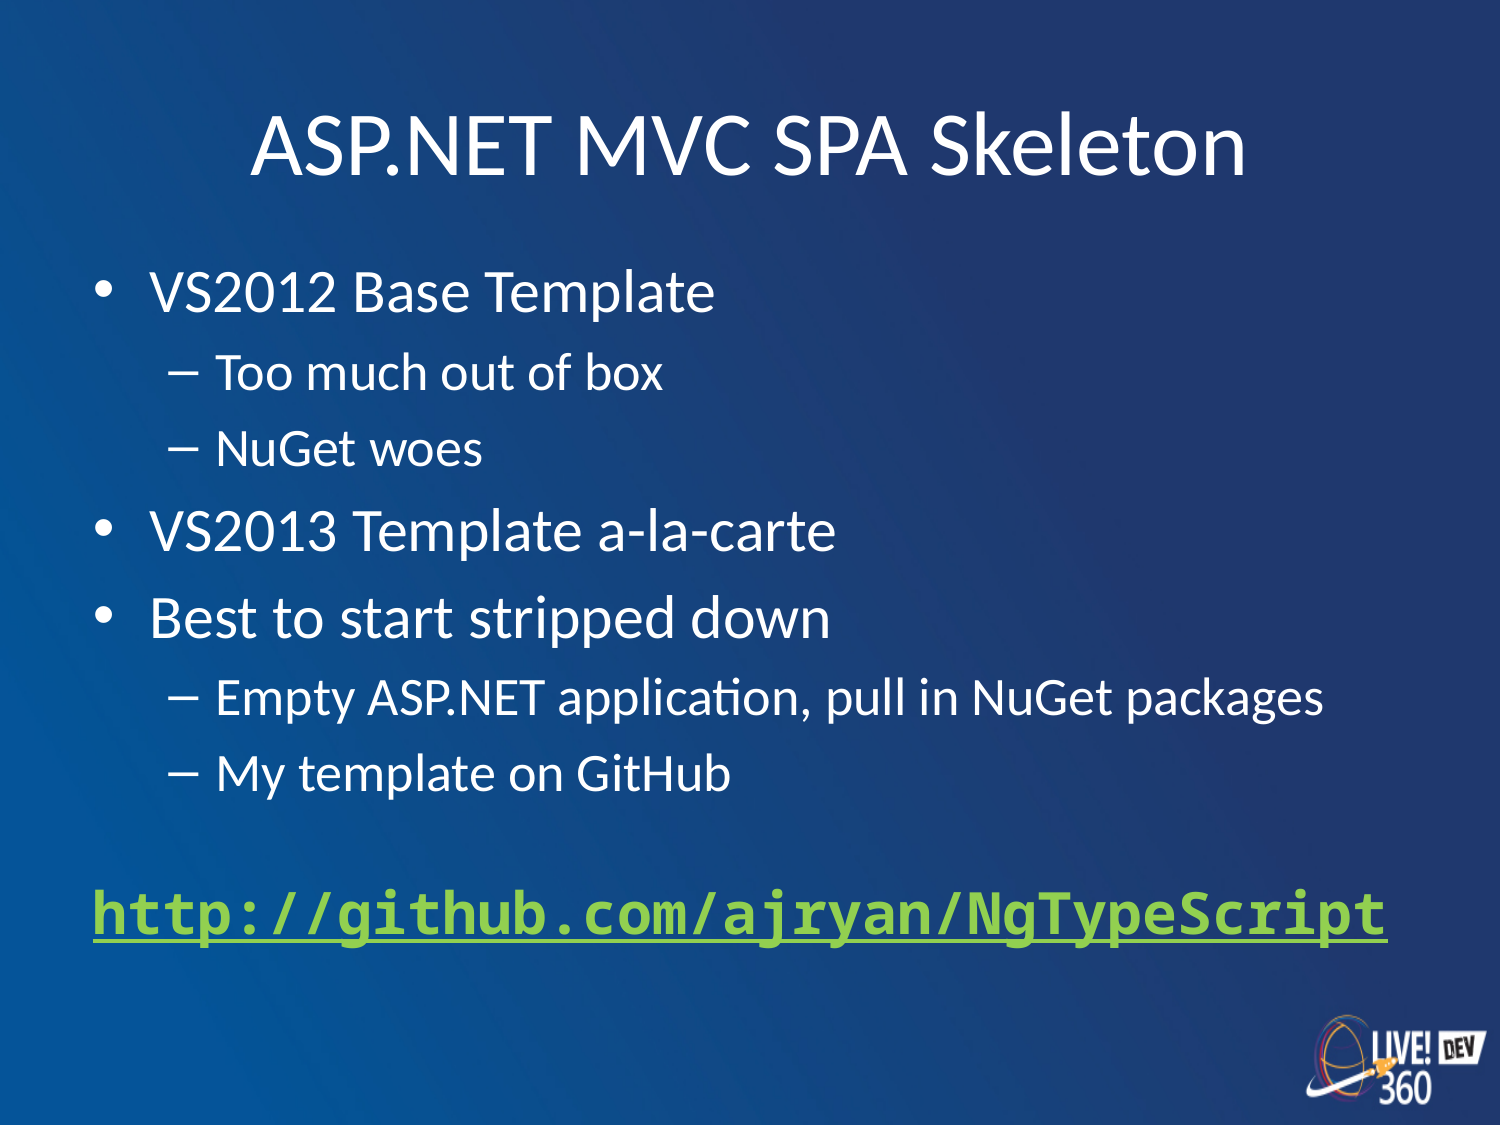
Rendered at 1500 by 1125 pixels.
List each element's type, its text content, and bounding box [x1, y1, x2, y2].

list VS2012 Base Template Too much out of box NuGet woes VS2013 Template a-la-carte Best to start stripped down Empty ASP.NET application, pull in NuGet packages My template on GitHub [78, 243, 1357, 836]
picture [0, 0, 1500, 1125]
text_box http://github.com/ajryan/NgTypeScript [77, 868, 1500, 954]
title ASP.NET MVC SPA Skeleton [75, 45, 1425, 233]
